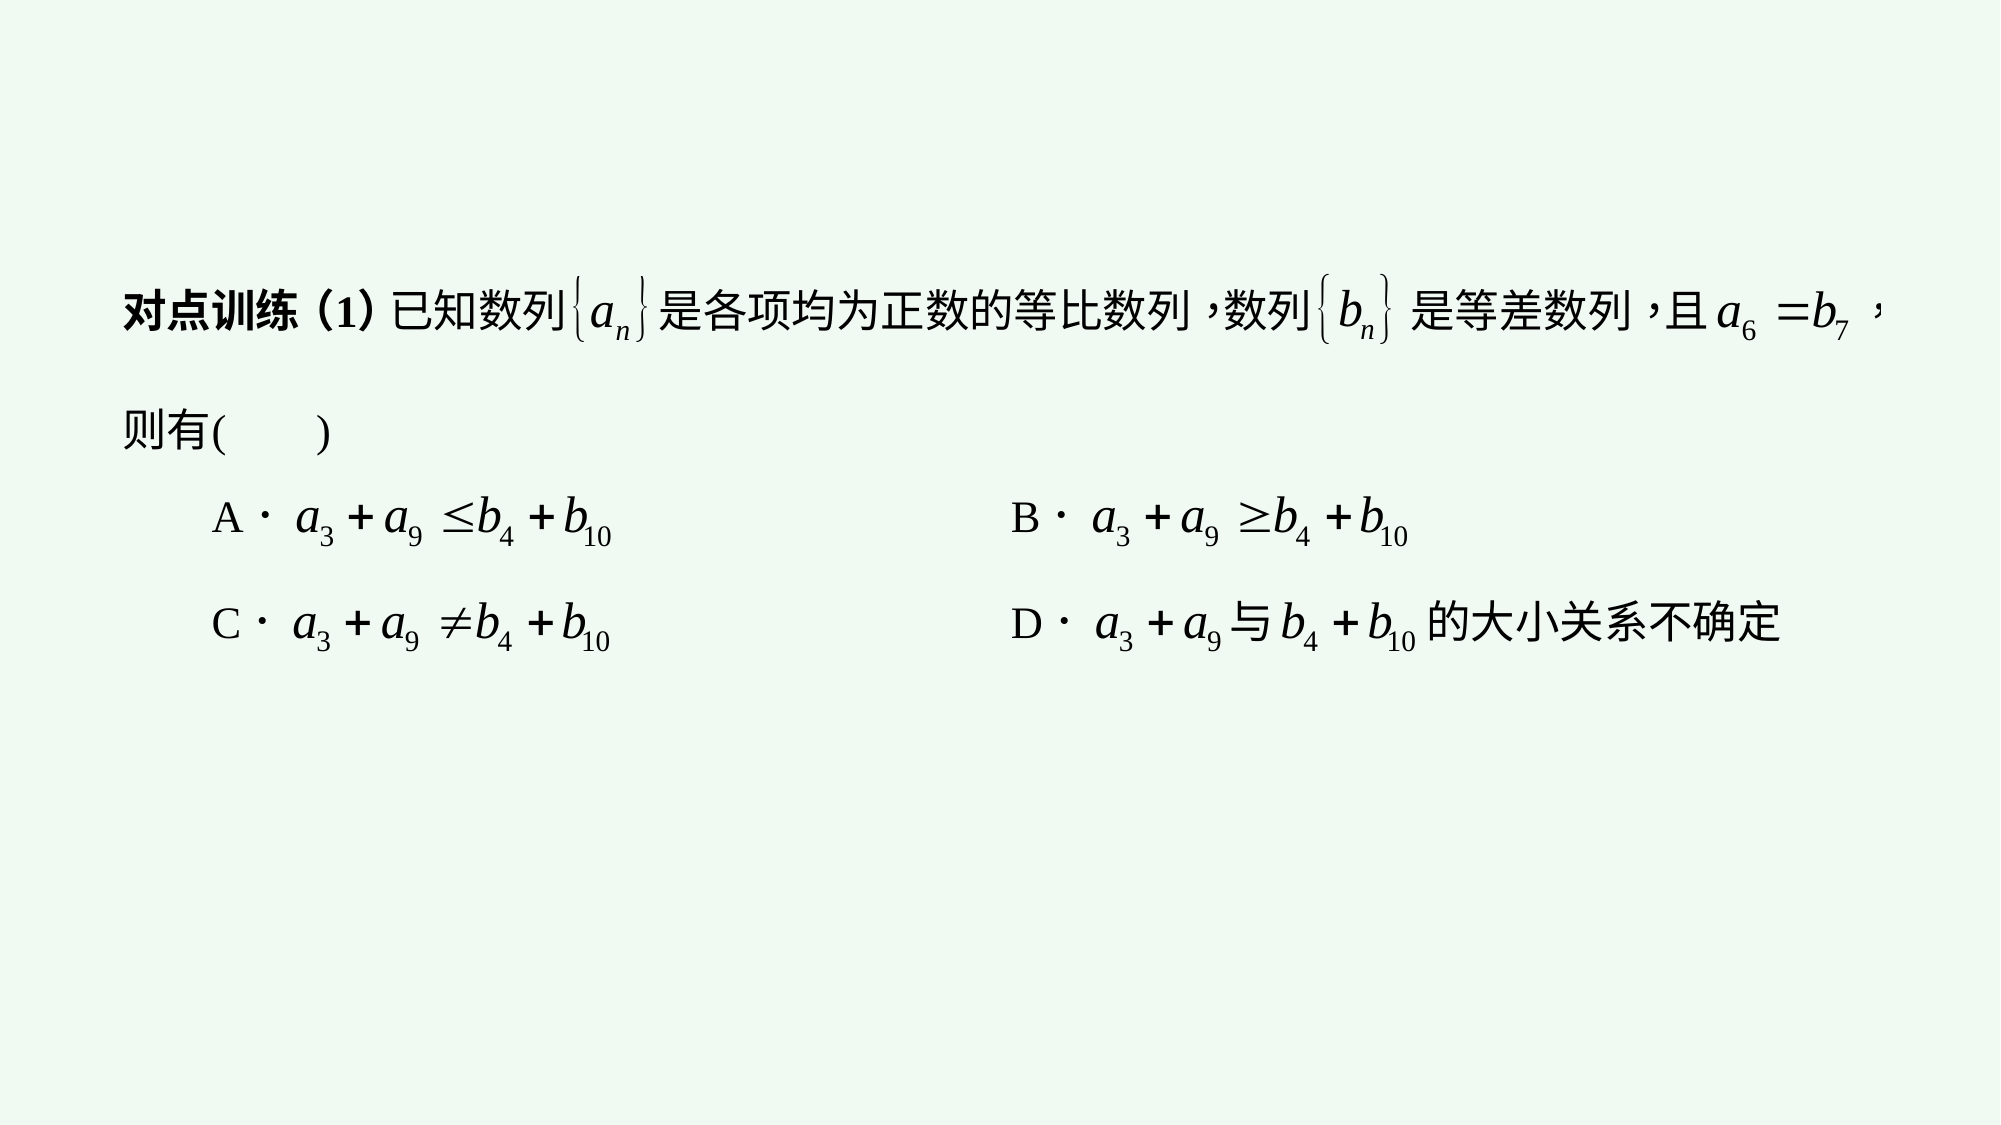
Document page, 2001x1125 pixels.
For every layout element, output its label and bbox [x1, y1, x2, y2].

text_box [122, 247, 1881, 760]
